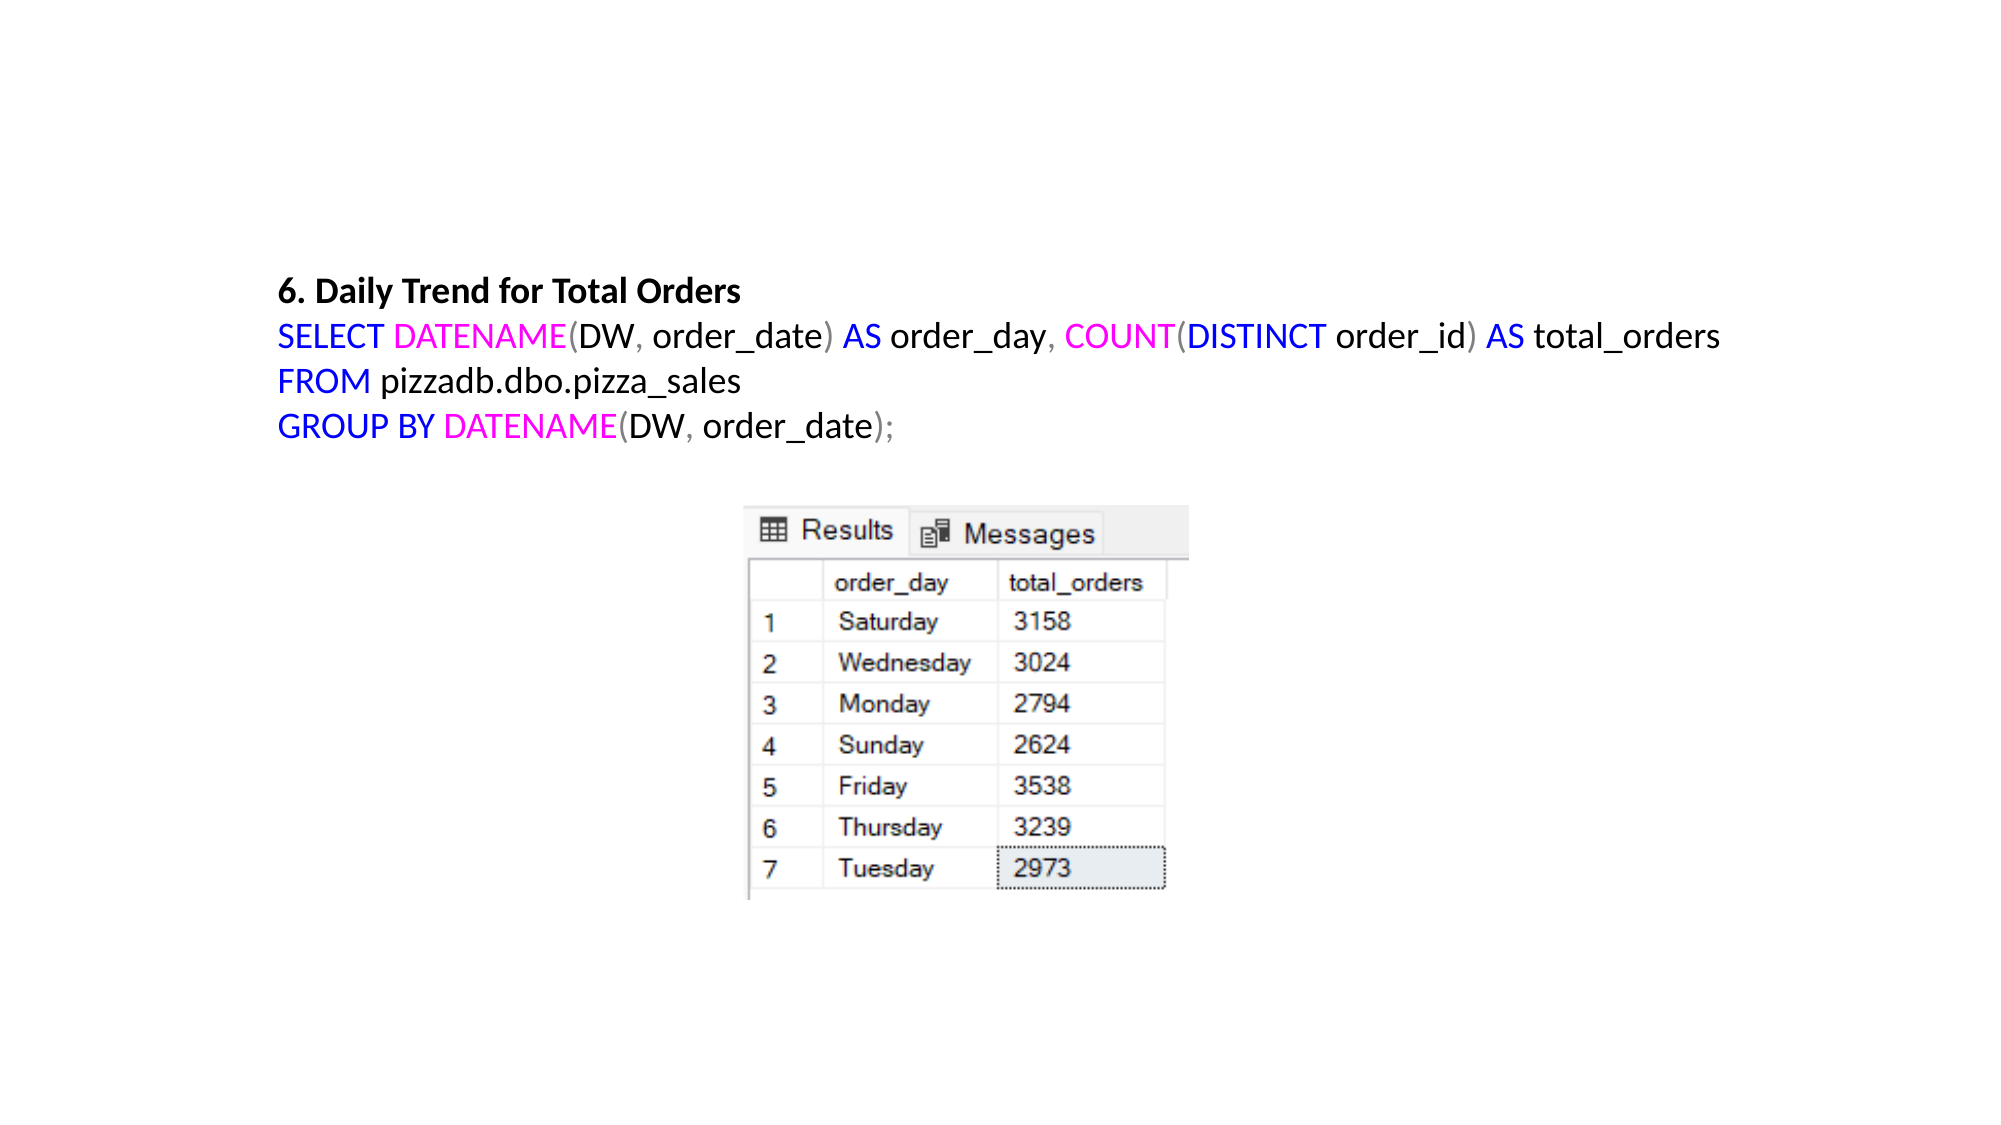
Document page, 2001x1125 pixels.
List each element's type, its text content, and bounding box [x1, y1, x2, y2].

text_box 6. Daily Trend for Total Orders SELECT DATENAME(DW, order_date) AS order_day, COUNT(DISTINCT order_id) AS total_orders FROM pizzadb.dbo.pizza_sales GROUP BY DATENAME(DW, order_date); [262, 258, 1809, 399]
text_box [0, 399, 2000, 475]
picture [743, 505, 1189, 900]
